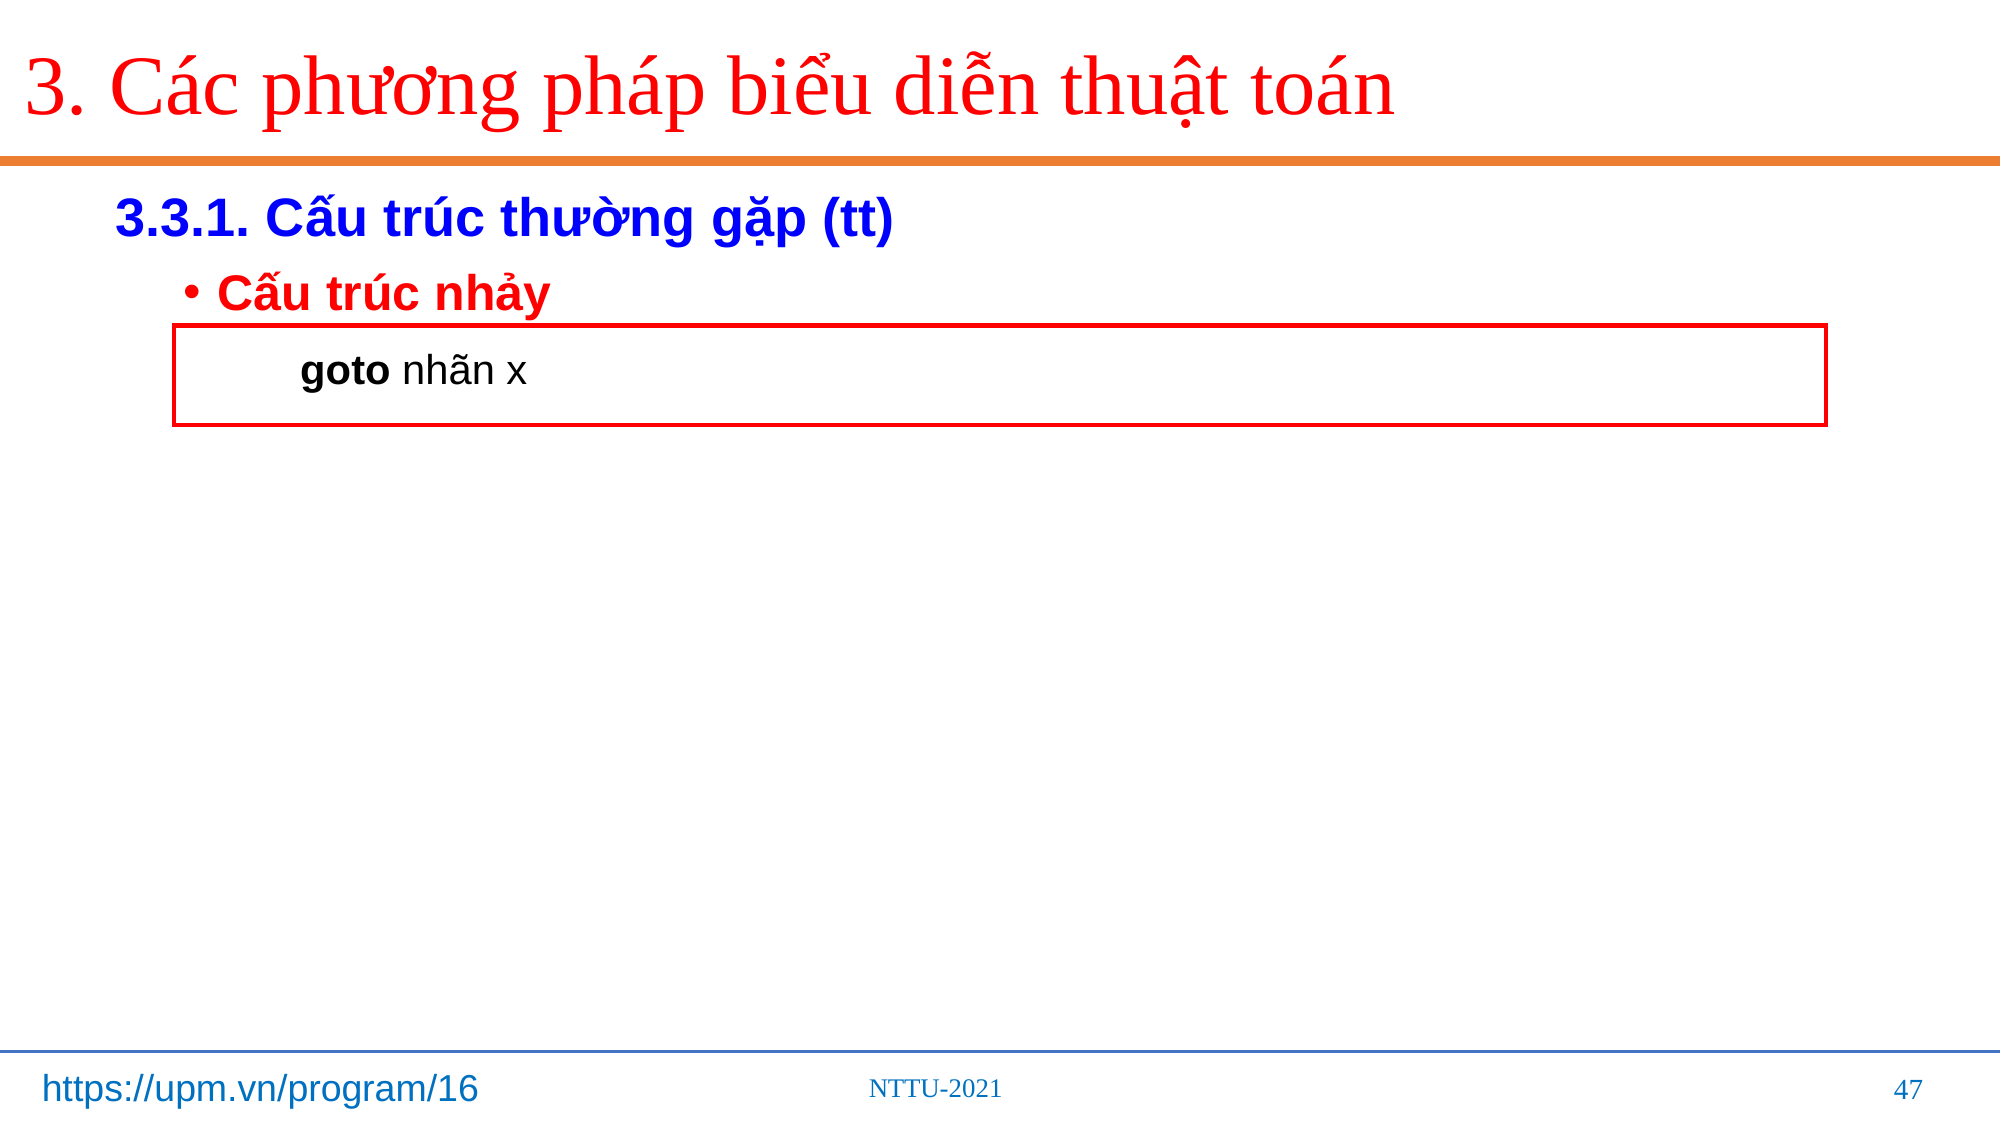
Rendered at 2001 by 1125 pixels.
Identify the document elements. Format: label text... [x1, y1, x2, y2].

title 3. Các phương pháp biểu diễn thuật toán [9, 4, 2000, 171]
list 3.3.1. Cấu trúc thường gặp (tt) Cấu trúc nhảy goto nhãn x [100, 182, 1902, 996]
slide_number 47 [1488, 1057, 1939, 1118]
text_box [173, 325, 1827, 426]
text_box 47 [1895, 1063, 2000, 1123]
